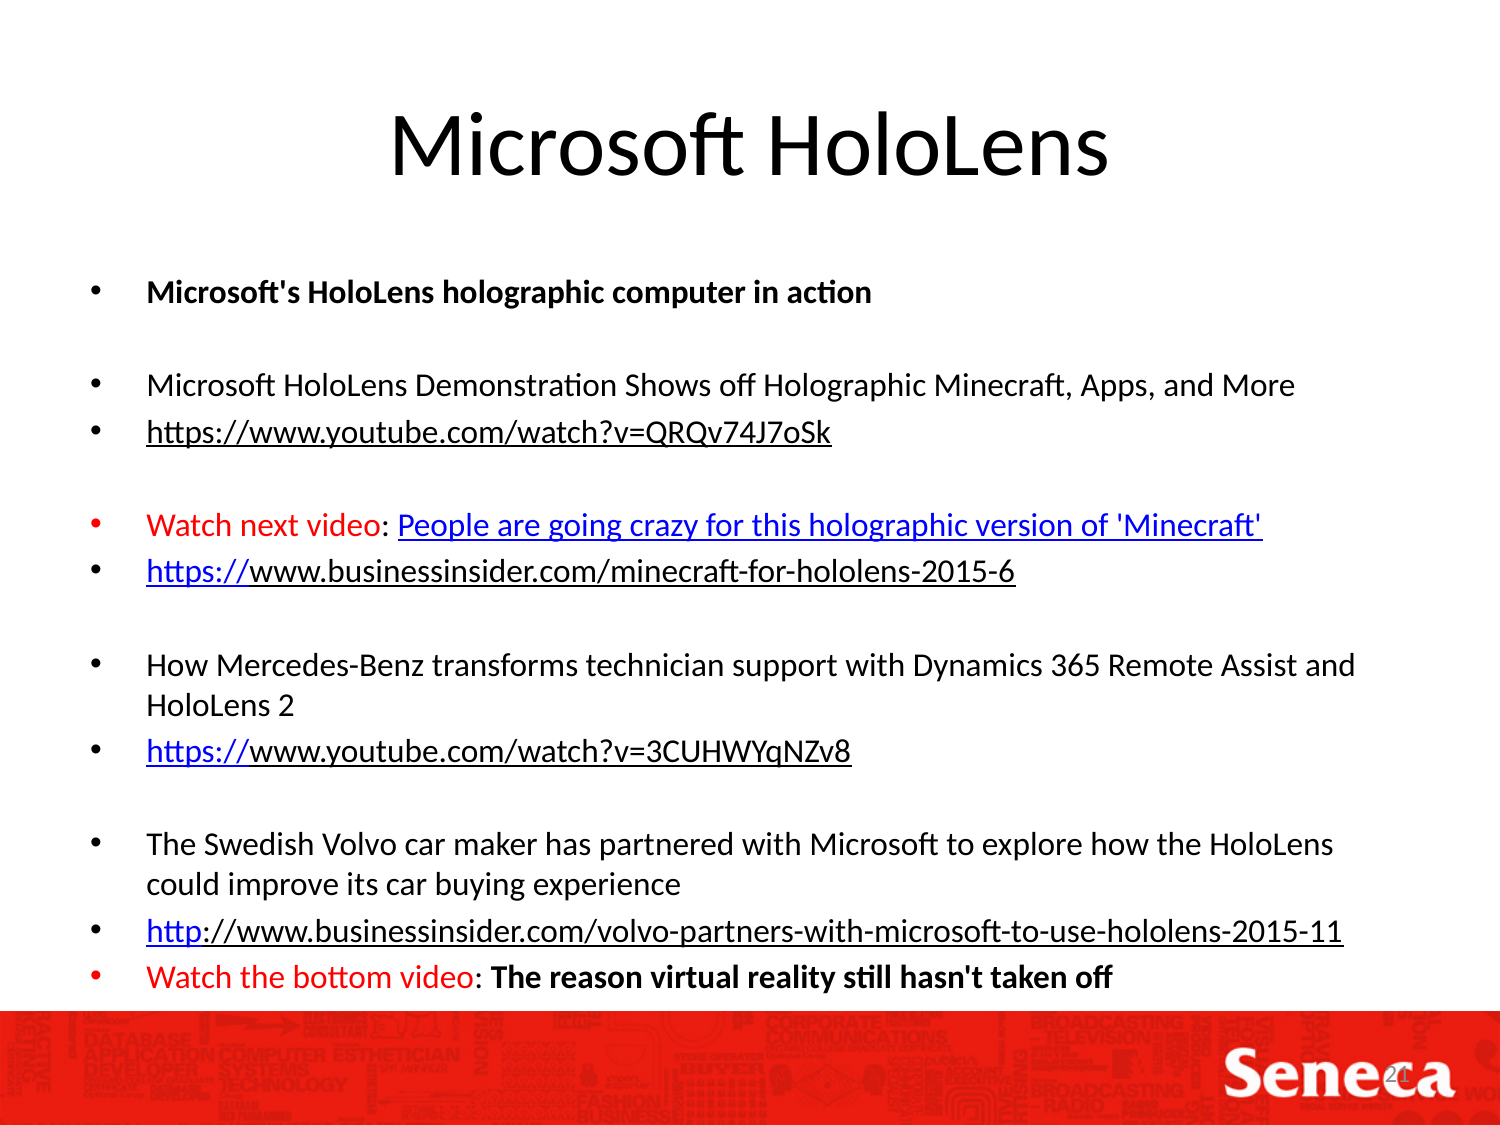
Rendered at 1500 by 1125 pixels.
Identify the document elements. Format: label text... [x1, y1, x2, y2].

title Microsoft HoloLens [75, 45, 1425, 233]
slide_number 21 [1074, 1042, 1425, 1103]
list Microsoft's HoloLens holographic computer in action Microsoft HoloLens Demonstration Shows off Holographic Minecraft, Apps, and More https://www.youtube.com/watch?v=QRQv74J7oSk Watch next video: People are going crazy for this holographic version of 'Minecraft' https://www.businessinsider.com/minecraft-for-hololens-2015-6 How Mercedes-Benz transforms technician support with Dynamics 365 Remote Assist and HoloLens 2 https://www.youtube.com/watch?v=3CUHWYqNZv8 The Swedish Volvo car maker has partnered with Microsoft to explore how the HoloLens could improve its car buying experience http://www.businessinsider.com/volvo-partners-with-microsoft-to-use-hololens-2015-11 Watch the bottom video: The reason virtual reality still hasn't taken off [75, 262, 1425, 1005]
picture [0, 1011, 1500, 1125]
